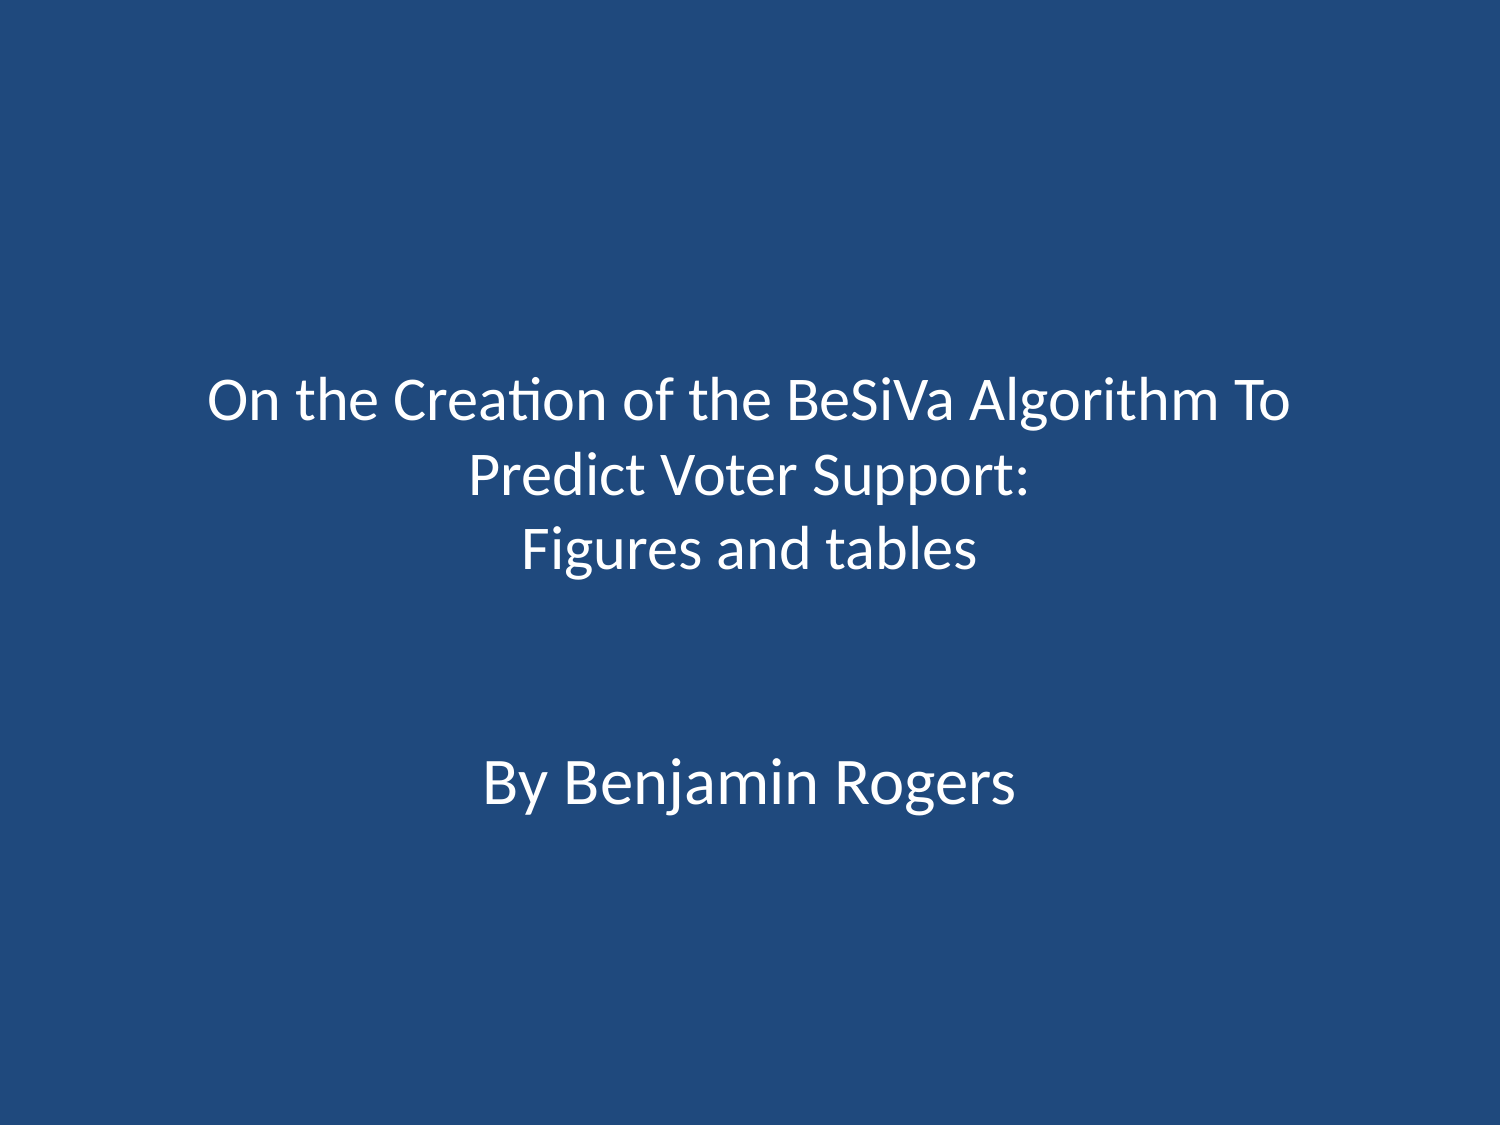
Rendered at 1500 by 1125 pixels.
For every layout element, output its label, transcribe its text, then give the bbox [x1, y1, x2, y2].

subtitle By Benjamin Rogers [225, 637, 1275, 925]
title On the Creation of the BeSiVa Algorithm To Predict Voter Support: Figures and tables [112, 349, 1388, 591]
